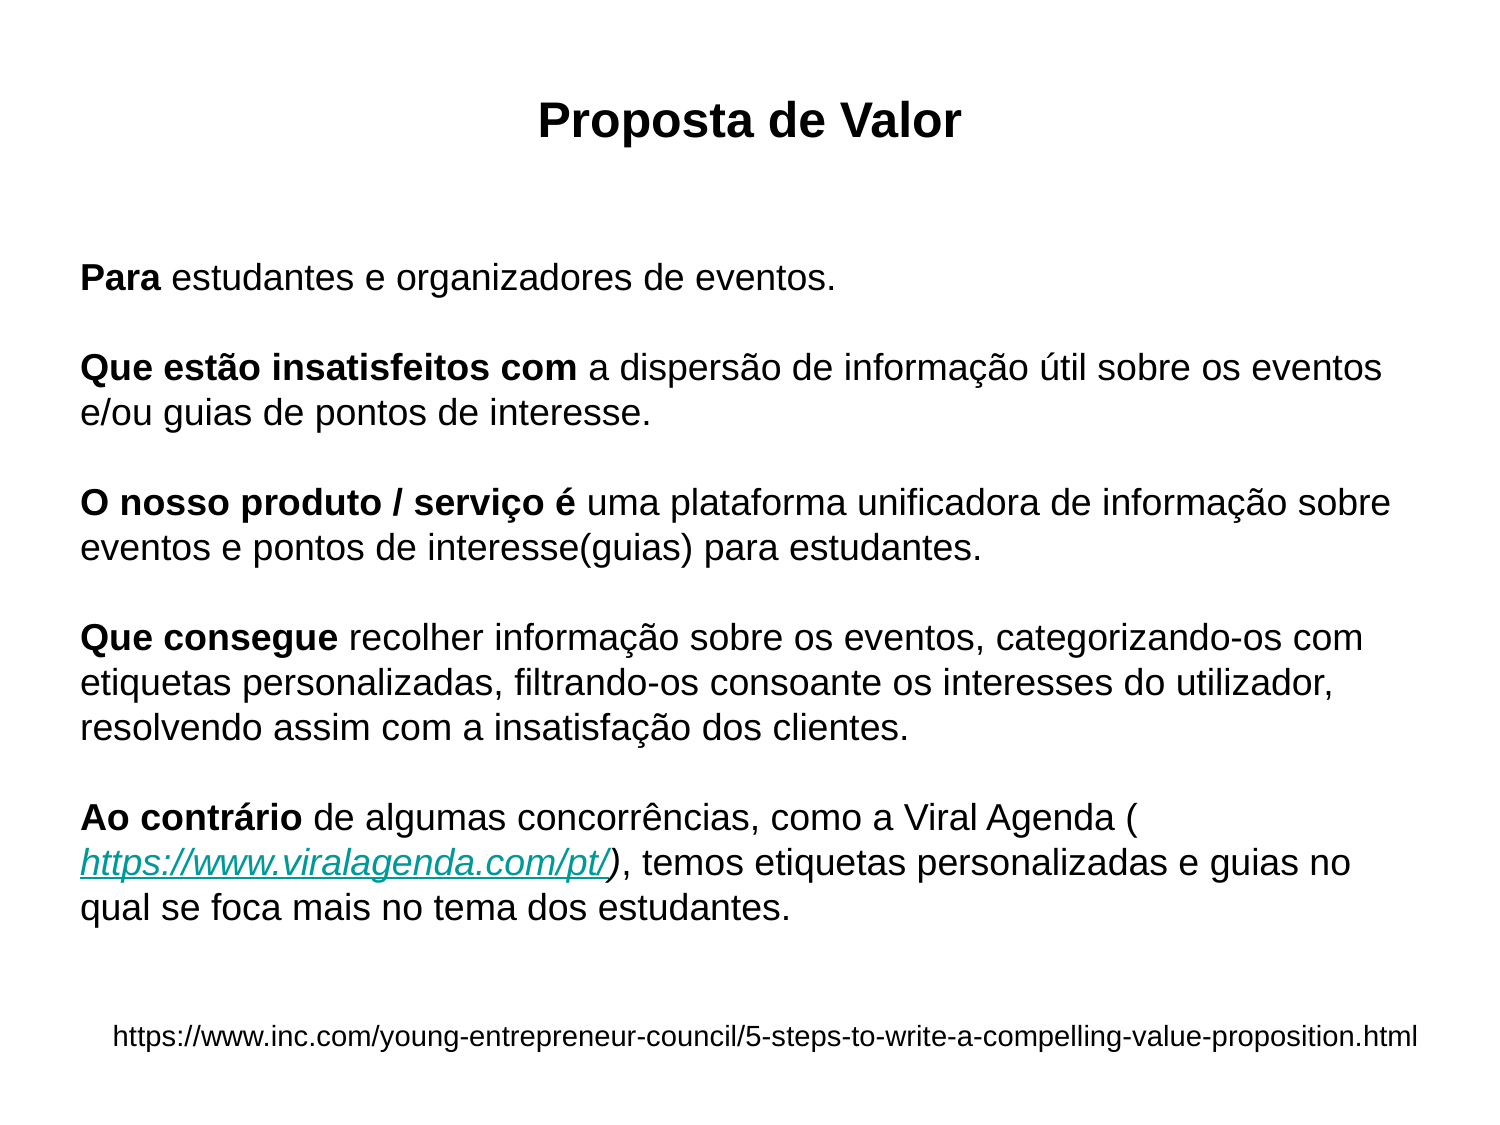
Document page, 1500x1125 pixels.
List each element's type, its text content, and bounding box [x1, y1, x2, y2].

text_box Proposta de Valor Para estudantes e organizadores de eventos. Que estão insatisfeitos com a dispersão de informação útil sobre os eventos e/ou guias de pontos de interesse. O nosso produto / serviço é uma plataforma unificadora de informação sobre eventos e pontos de interesse(guias) para estudantes. Que consegue recolher informação sobre os eventos, categorizando-os com etiquetas personalizadas, filtrando-os consoante os interesses do utilizador, resolvendo assim com a insatisfação dos clientes. Ao contrário de algumas concorrências, como a Viral Agenda (https://www.viralagenda.com/pt/), temos etiquetas personalizadas e guias no qual se foca mais no tema dos estudantes. https://www.inc.com/young-entrepreneur-council/5-steps-to-write-a-compelling-value-proposition.html [64, 79, 1436, 1060]
